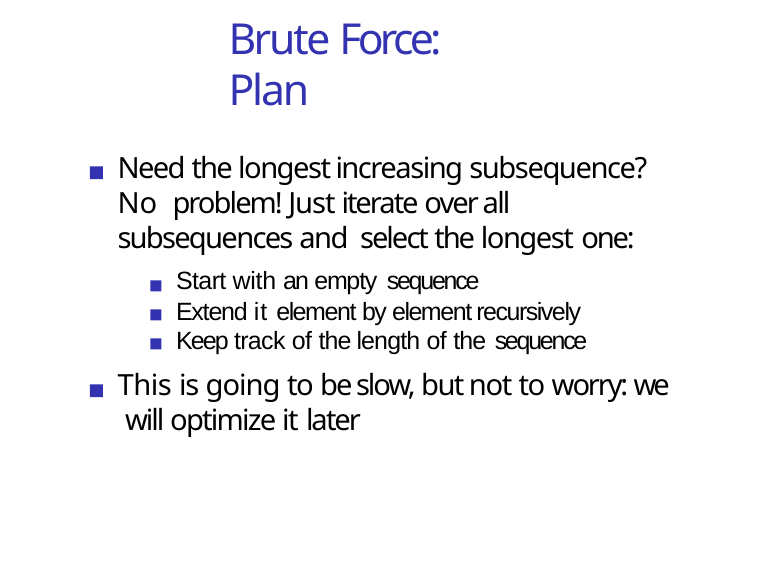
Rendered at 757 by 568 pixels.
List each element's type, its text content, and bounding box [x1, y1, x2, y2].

text_box Need the longest increasing subsequence? No problem! Just iterate over all subsequences and select the longest one: Start with an empty sequence Extend it element by element recursively Keep track of the length of the sequence This is going to be slow, but not to worry: we will optimize it later [115, 147, 686, 437]
title Brute Force: Plan [226, 9, 530, 115]
text_box [89, 166, 103, 180]
text_box [89, 384, 103, 398]
